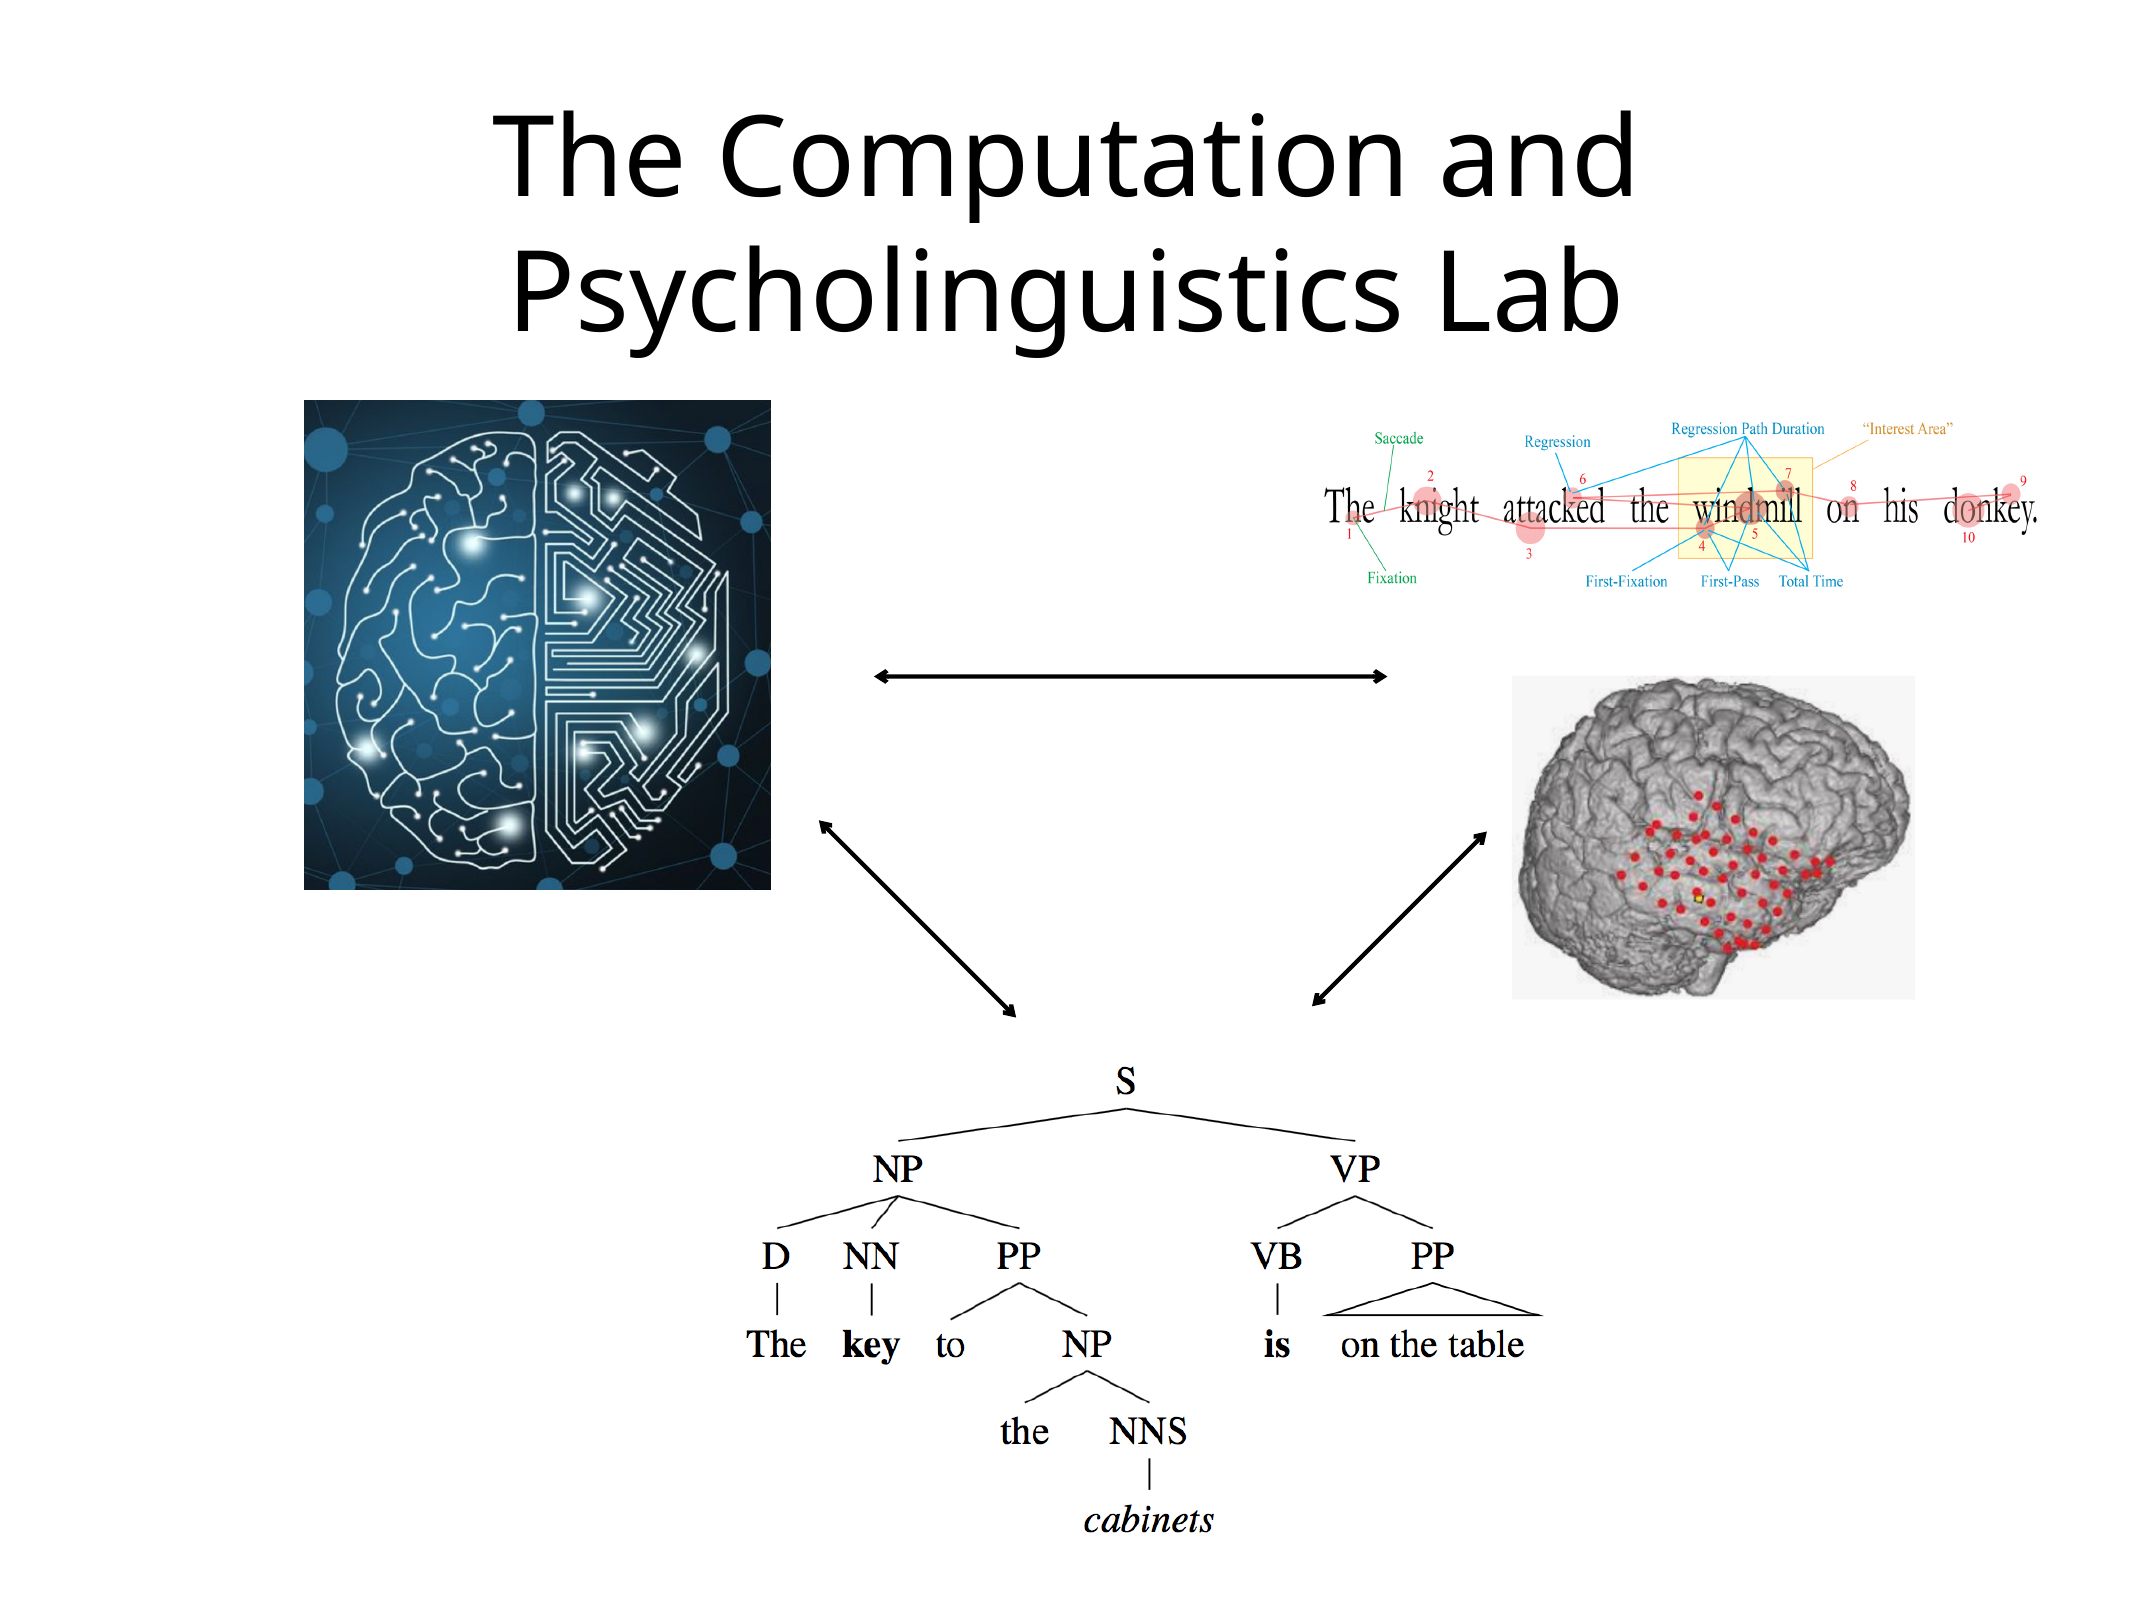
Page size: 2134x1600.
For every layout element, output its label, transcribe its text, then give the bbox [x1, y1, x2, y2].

picture [1490, 659, 1937, 1012]
picture [1313, 403, 2045, 601]
picture [304, 399, 771, 890]
picture [729, 1027, 1576, 1574]
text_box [818, 676, 1488, 1018]
title The Computation and Psycholinguistics Lab [155, 41, 1978, 397]
